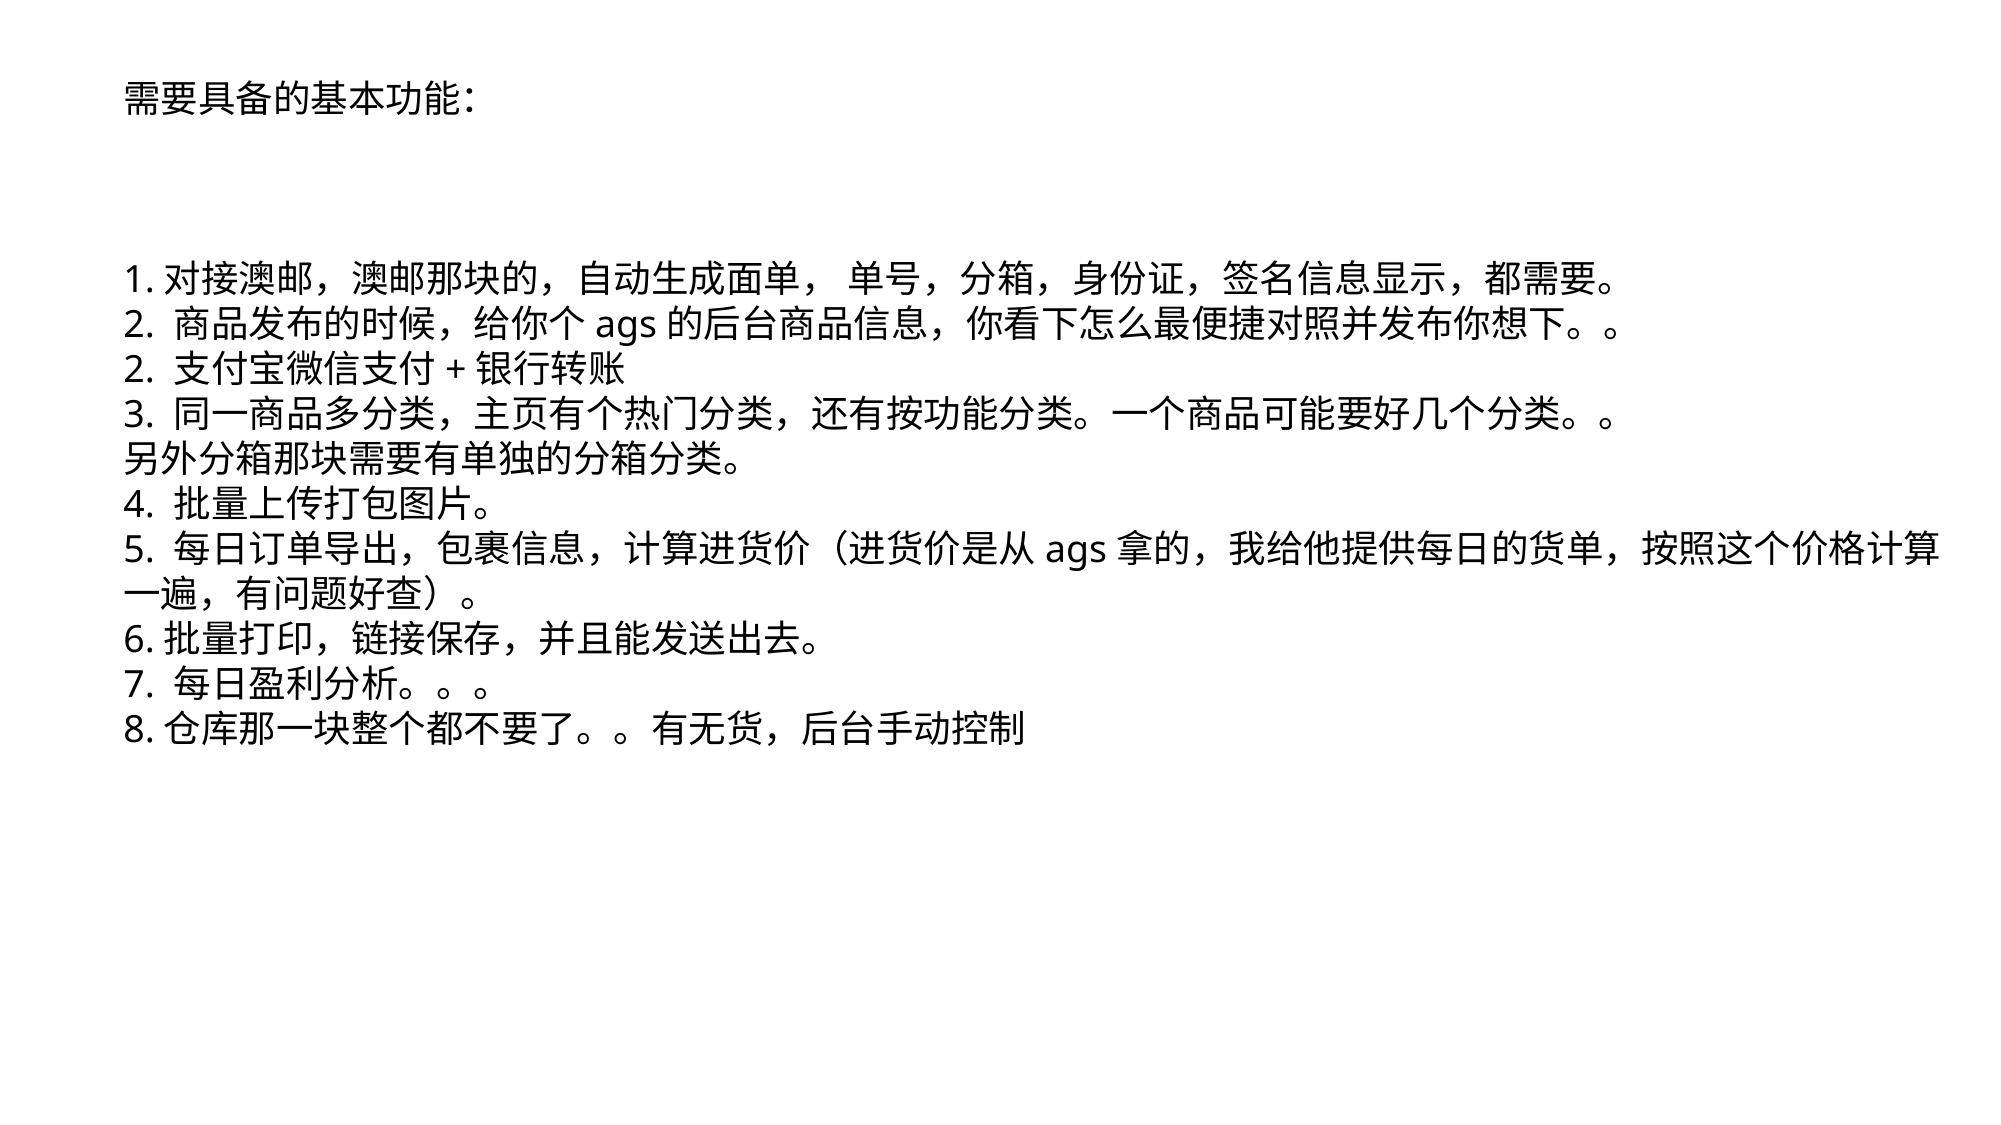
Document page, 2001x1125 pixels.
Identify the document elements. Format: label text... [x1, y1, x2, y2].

text_box 需要具备的基本功能： 1.对接澳邮，澳邮那块的，自动生成面单， 单号，分箱，身份证，签名信息显示，都需要。 2. 商品发布的时候，给你个ags的后台商品信息，你看下怎么最便捷对照并发布你想下。。 2. 支付宝微信支付+银行转账 3. 同一商品多分类，主页有个热门分类，还有按功能分类。一个商品可能要好几个分类。。 另外分箱那块需要有单独的分箱分类。 4. 批量上传打包图片。 5. 每日订单导出，包裹信息，计算进货价（进货价是从ags拿的，我给他提供每日的货单，按照这个价格计算 一遍，有问题好查）。 6.批量打印，链接保存，并且能发送出去。 7. 每日盈利分析。。。 8.仓库那一块整个都不要了。。有无货，后台手动控制 [108, 67, 1956, 758]
